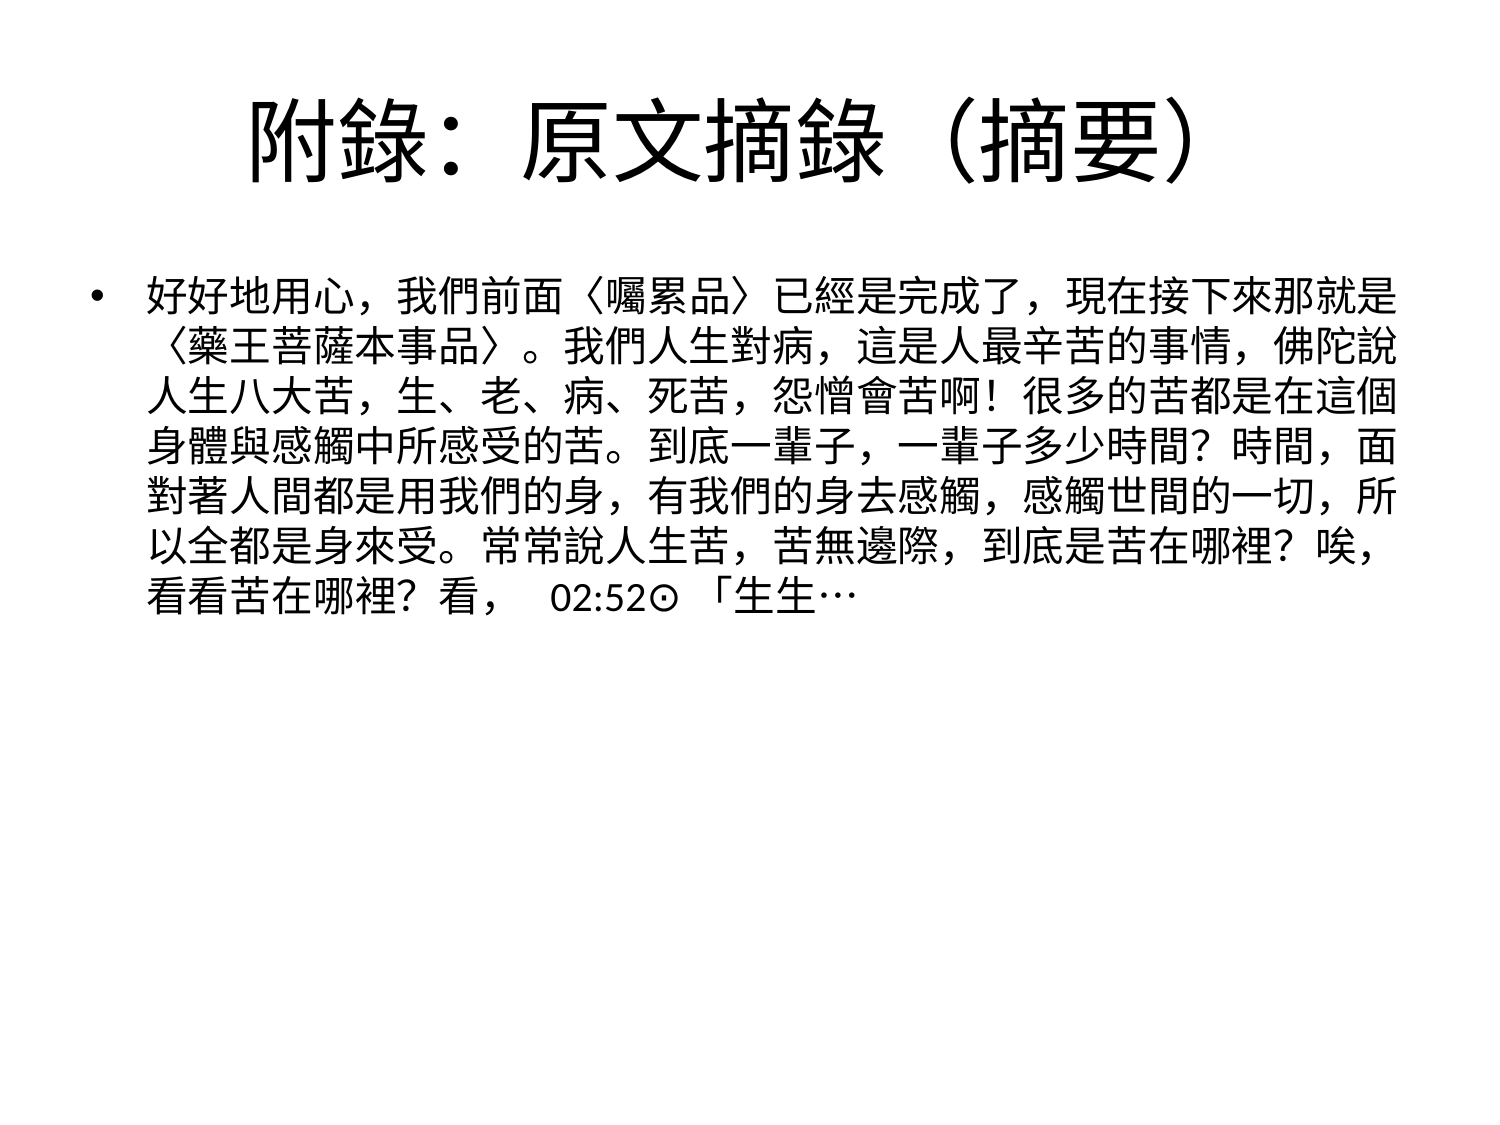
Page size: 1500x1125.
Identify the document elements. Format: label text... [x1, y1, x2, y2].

title 附錄：原文摘錄（摘要） [75, 45, 1425, 233]
list 好好地用心，我們前面〈囑累品〉已經是完成了，現在接下來那就是〈藥王菩薩本事品〉。我們人生對病，這是人最辛苦的事情，佛陀說人生八大苦，生、老、病、死苦，怨憎會苦啊！很多的苦都是在這個身體與感觸中所感受的苦。到底一輩子，一輩子多少時間？時間，面對著人間都是用我們的身，有我們的身去感觸，感觸世間的一切，所以全都是身來受。常常說人生苦，苦無邊際，到底是苦在哪裡？唉，看看苦在哪裡？看， 02:52⊙「生生… [75, 262, 1425, 1005]
